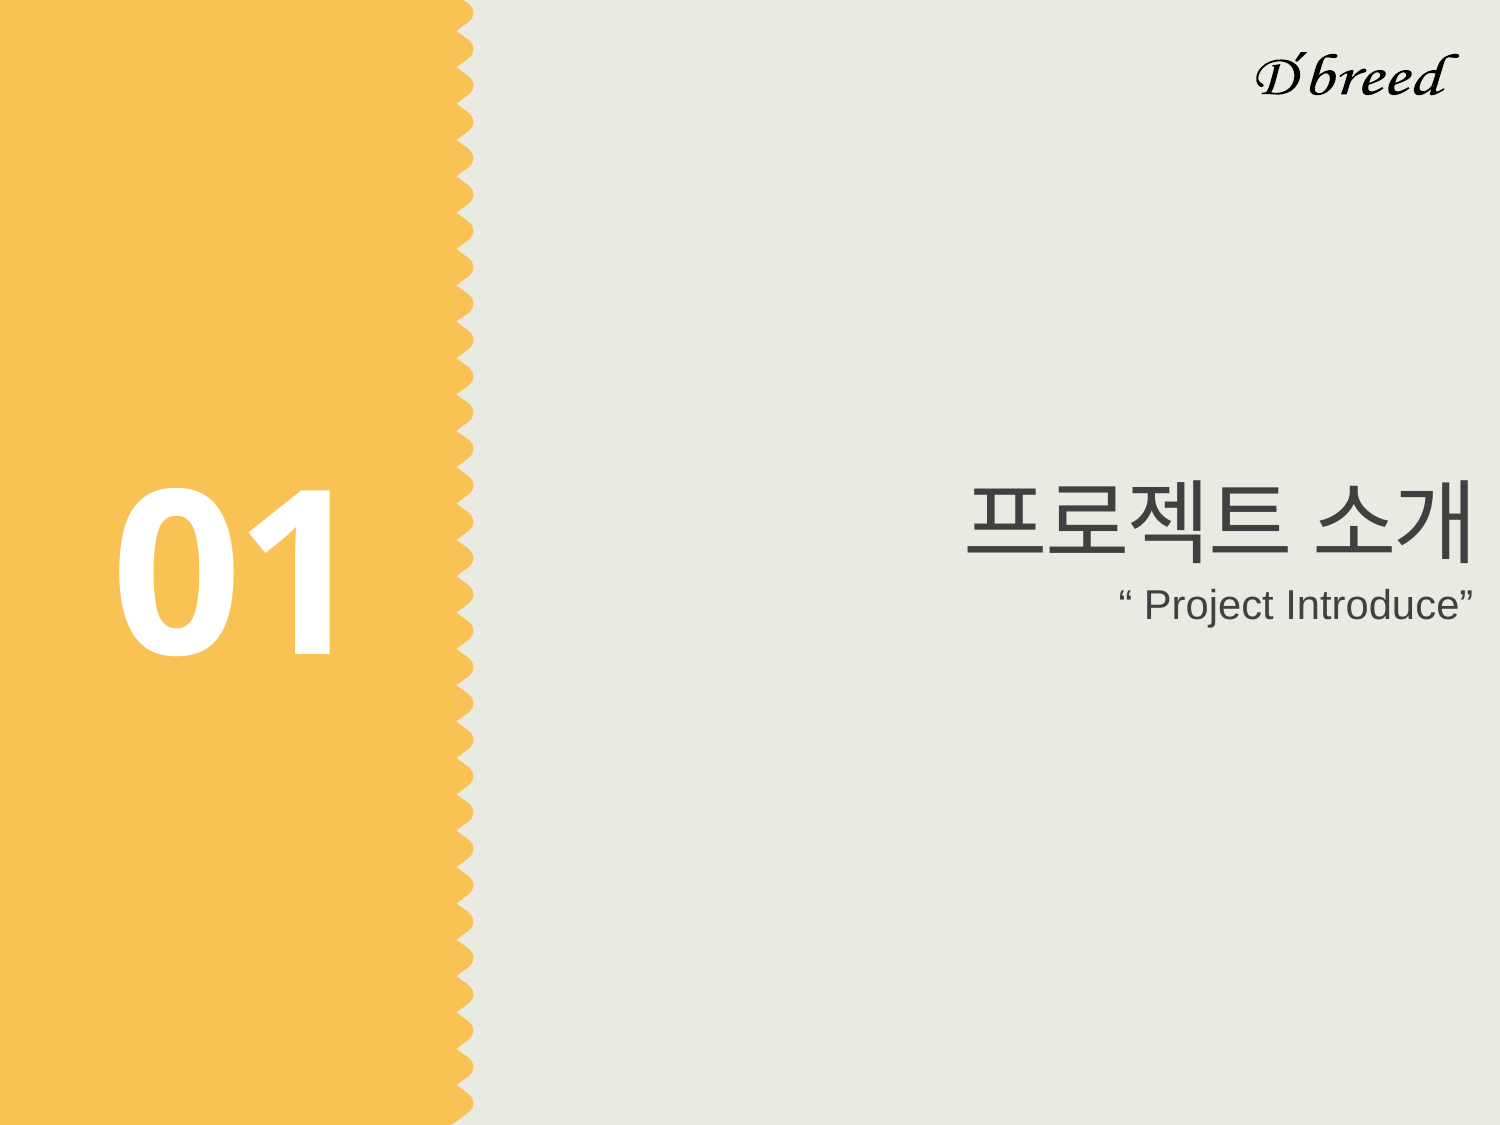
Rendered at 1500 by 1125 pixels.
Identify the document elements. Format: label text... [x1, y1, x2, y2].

text_box 01 [17, 417, 461, 708]
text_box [523, 457, 1500, 636]
